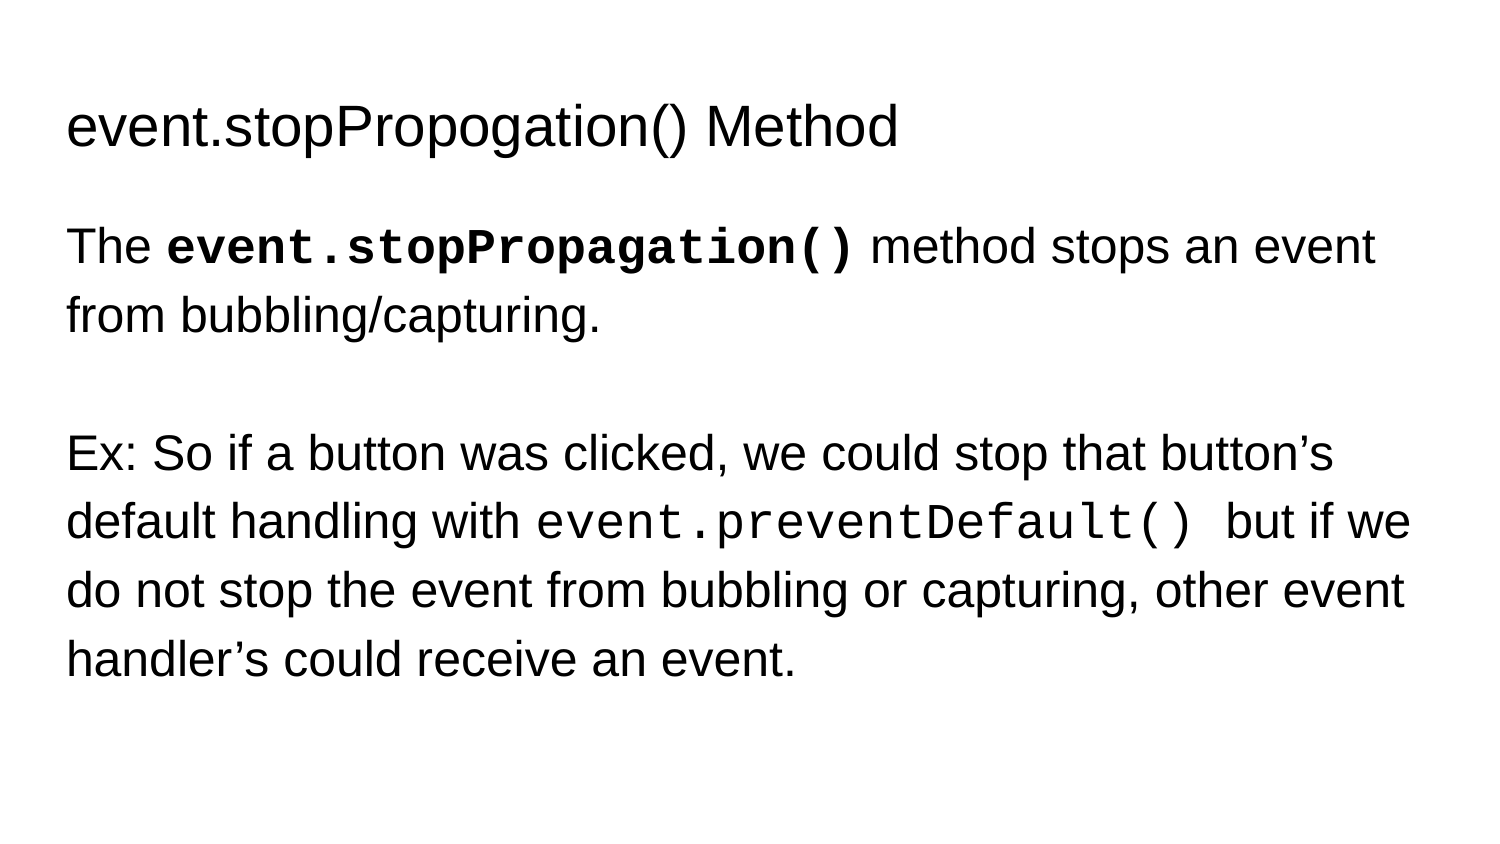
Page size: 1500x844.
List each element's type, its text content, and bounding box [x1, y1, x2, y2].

title event.stopPropogation() Method [51, 72, 1449, 167]
list The event.stopPropagation() method stops an event from bubbling/capturing. Ex: So if a button was clicked, we could stop that button’s default handling with event.preventDefault() but if we do not stop the event from bubbling or capturing, other event handler’s could receive an event. [51, 189, 1449, 750]
